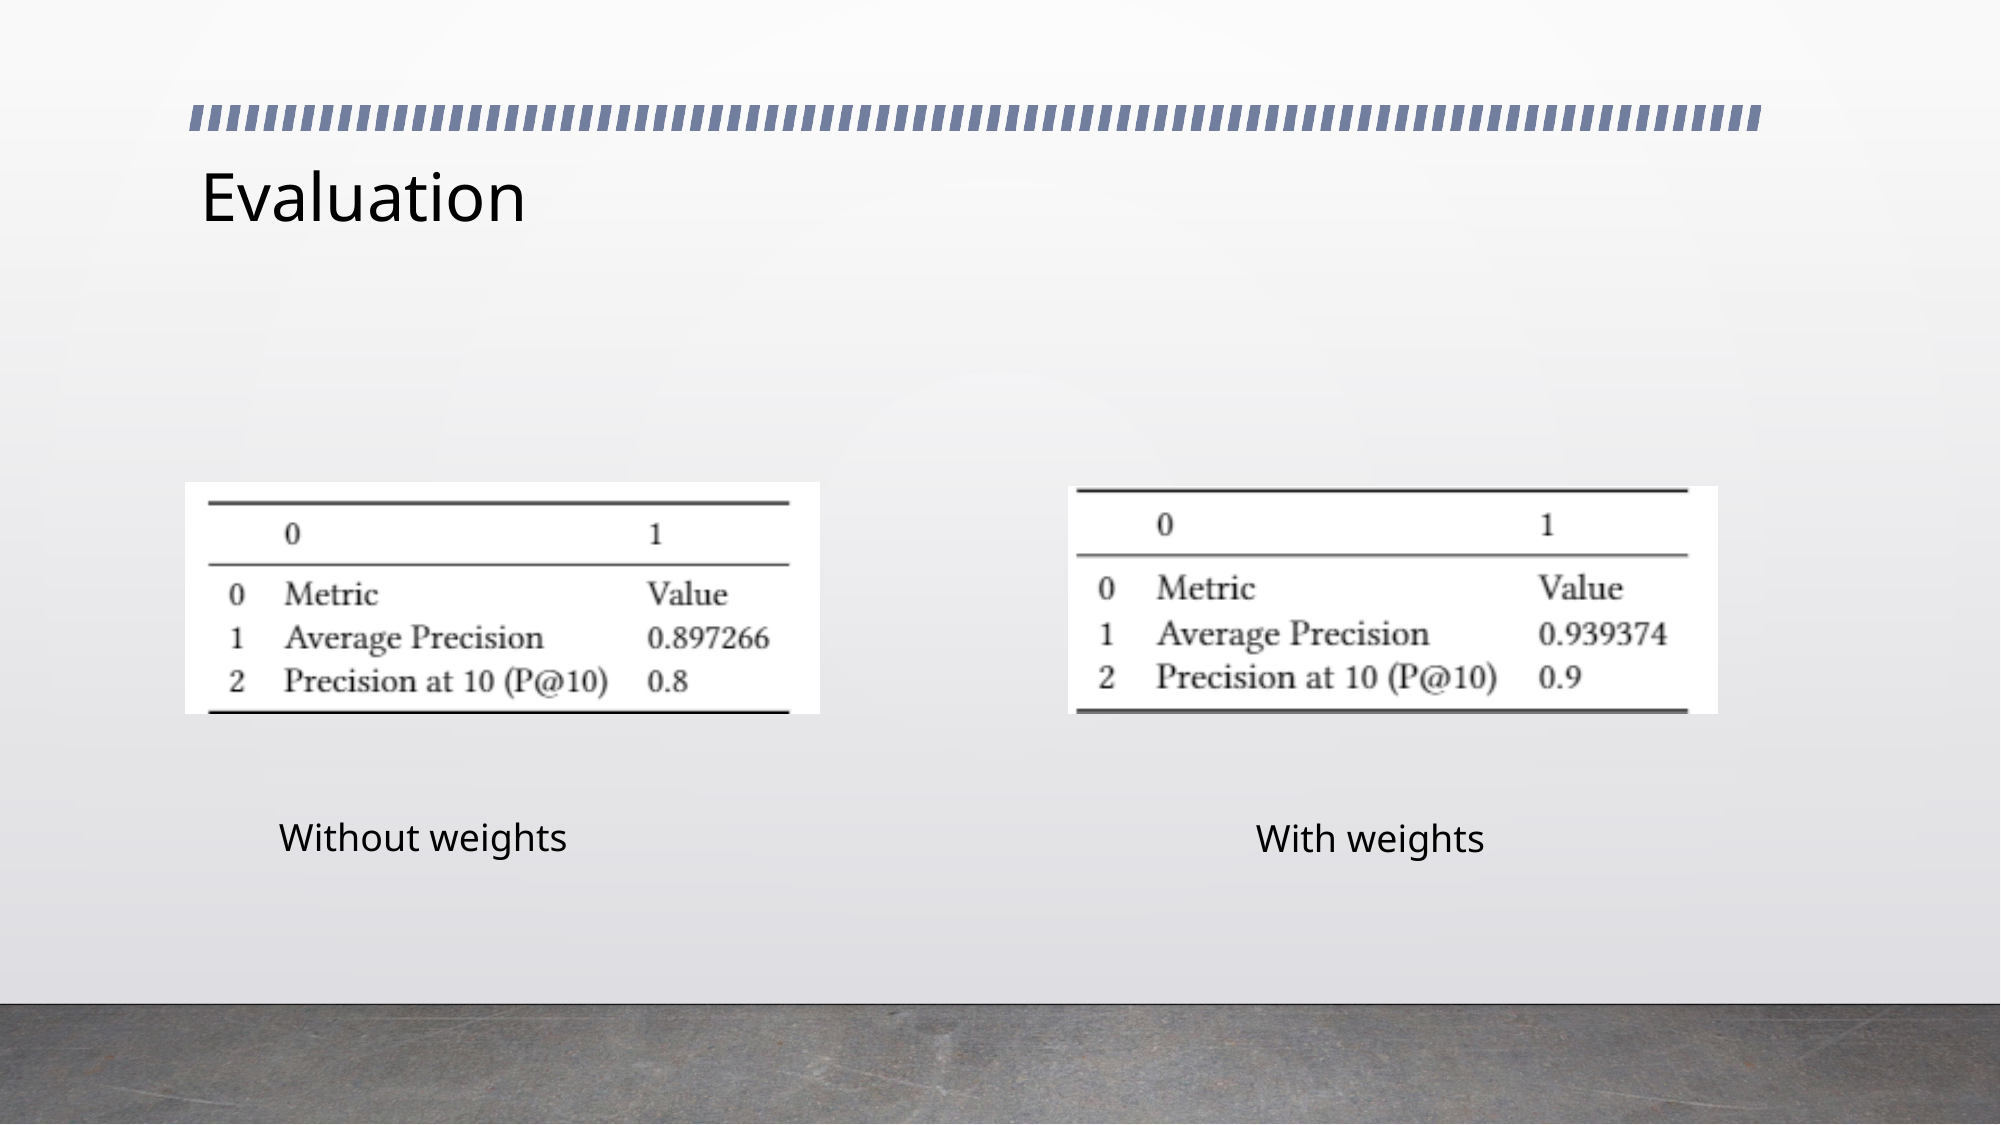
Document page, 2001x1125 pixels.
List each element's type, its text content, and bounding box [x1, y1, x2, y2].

picture [185, 482, 820, 715]
picture [0, 1004, 2000, 1124]
text_box With weights [1241, 807, 1761, 868]
title Evaluation [185, 156, 1761, 329]
picture [1068, 486, 1718, 715]
text_box Without weights [264, 806, 647, 867]
